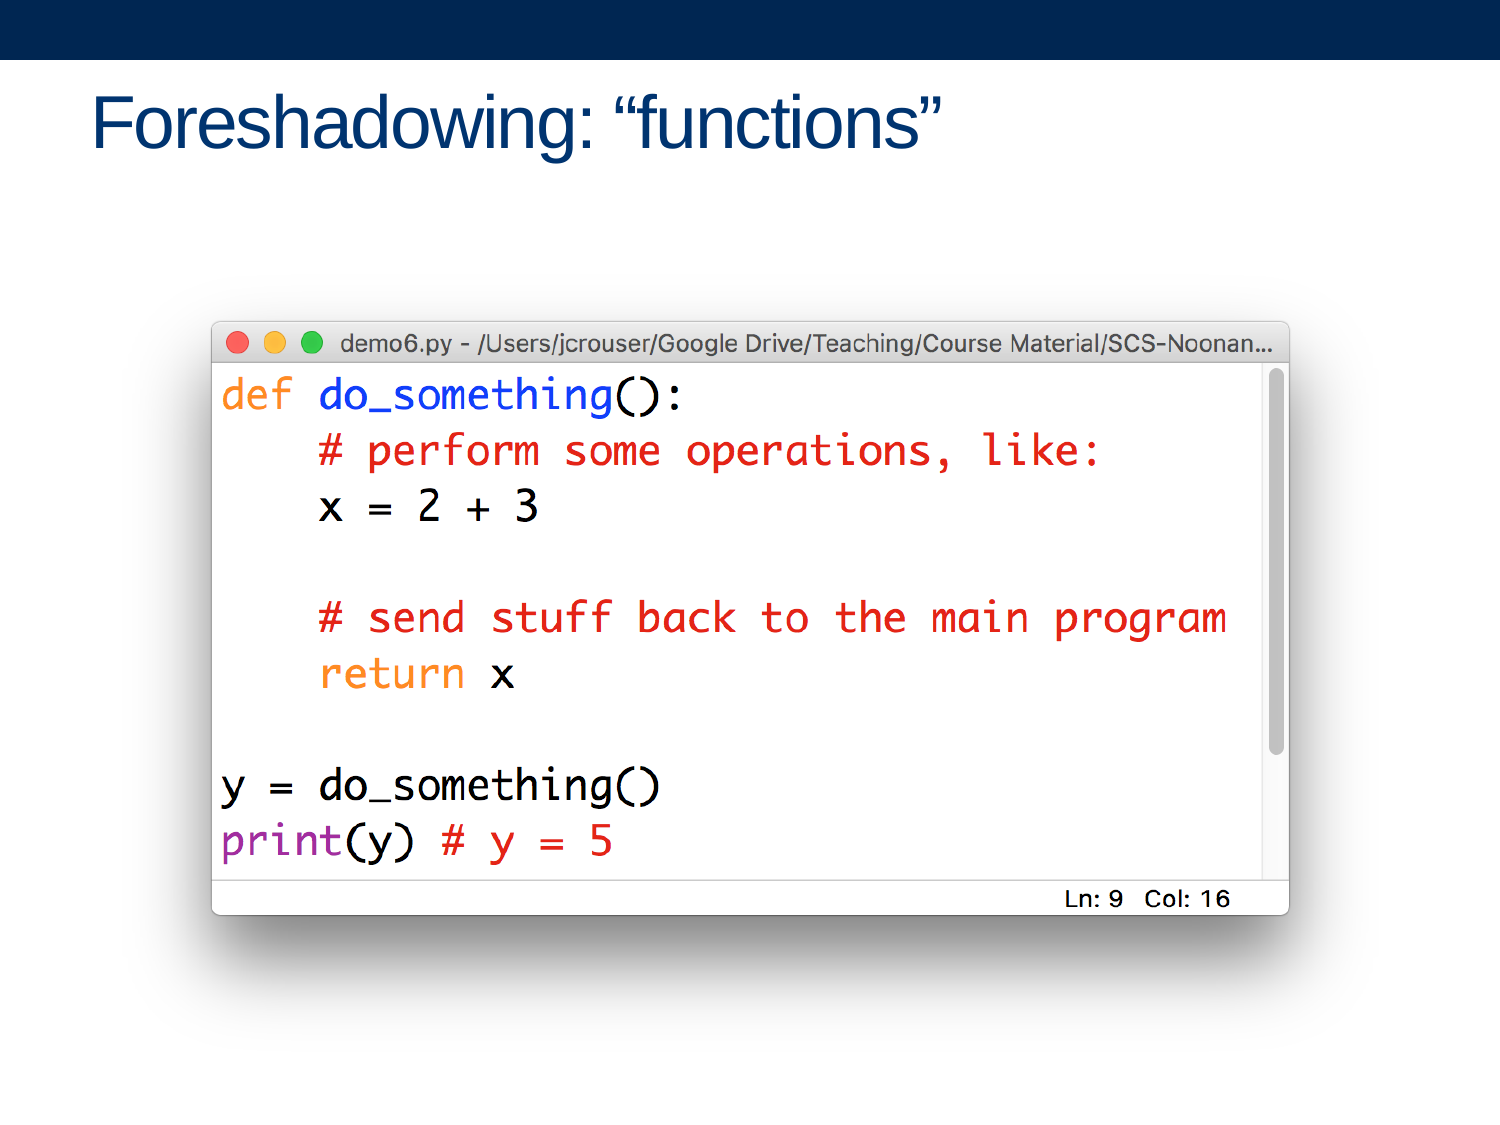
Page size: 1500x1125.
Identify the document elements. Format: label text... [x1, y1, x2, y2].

title Foreshadowing: “functions” [75, 37, 1425, 200]
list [107, 262, 1393, 1063]
